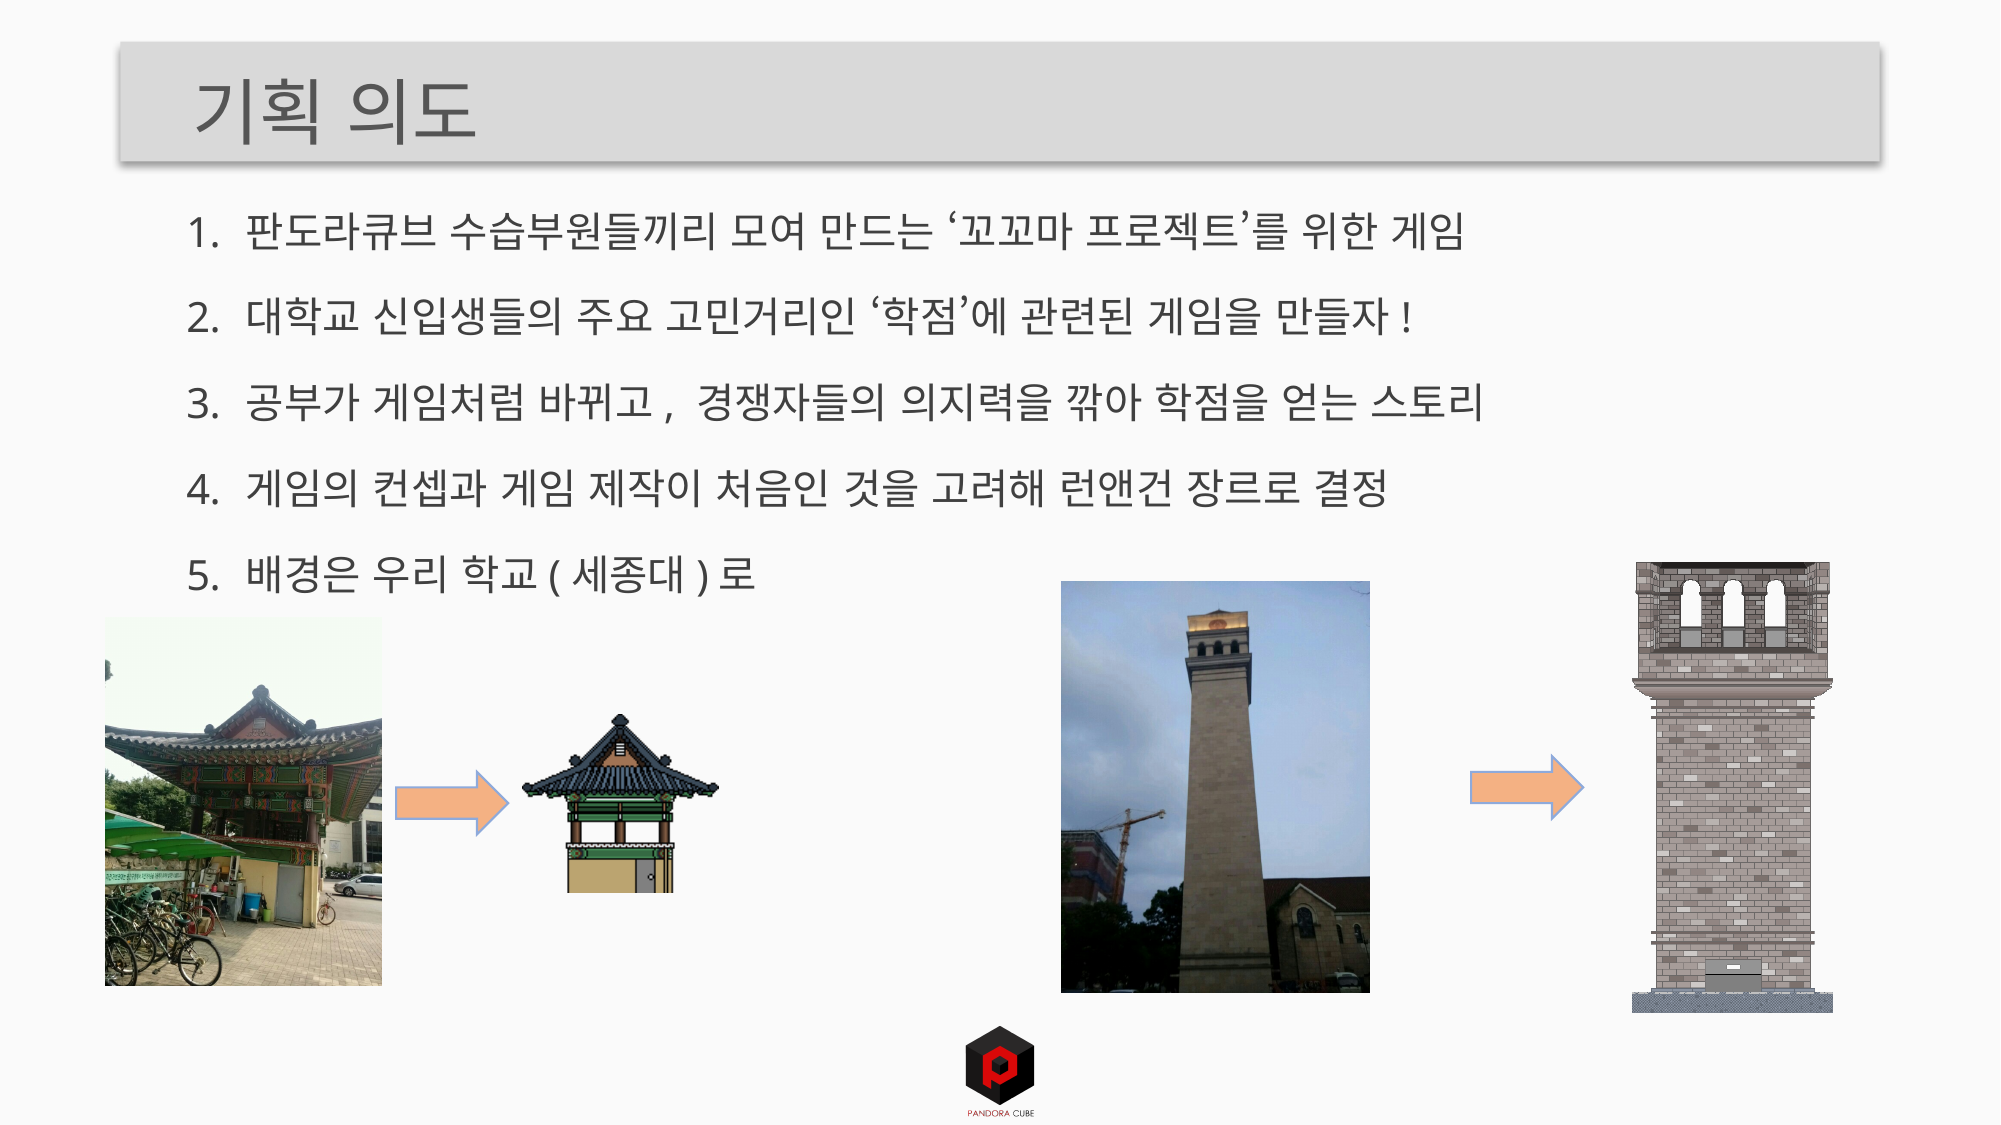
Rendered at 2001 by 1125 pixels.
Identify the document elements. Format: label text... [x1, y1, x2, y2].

title 기획 의도 [117, 39, 1883, 164]
picture [1632, 562, 1833, 1013]
picture [949, 1024, 1051, 1125]
picture [1061, 581, 1370, 993]
text_box [1470, 753, 1585, 822]
picture [105, 617, 382, 986]
text_box [395, 769, 510, 837]
picture [522, 714, 719, 893]
list 판도라큐브 수습부원들끼리 모여 만드는 ‘꼬꼬마 프로젝트’를 위한 게임 대학교 신입생들의 주요 고민거리인 ‘학점’에 관련된 게임을 만들자! 공부가 게임처럼 바뀌고, 경쟁자들의 의지력을 깎아 학점을 얻는 스토리 게임의 컨셉과 게임 제작이 처음인 것을 고려해 런앤건 장르로 결정 배경은 우리 학교(세종대)로 [171, 182, 1818, 1024]
